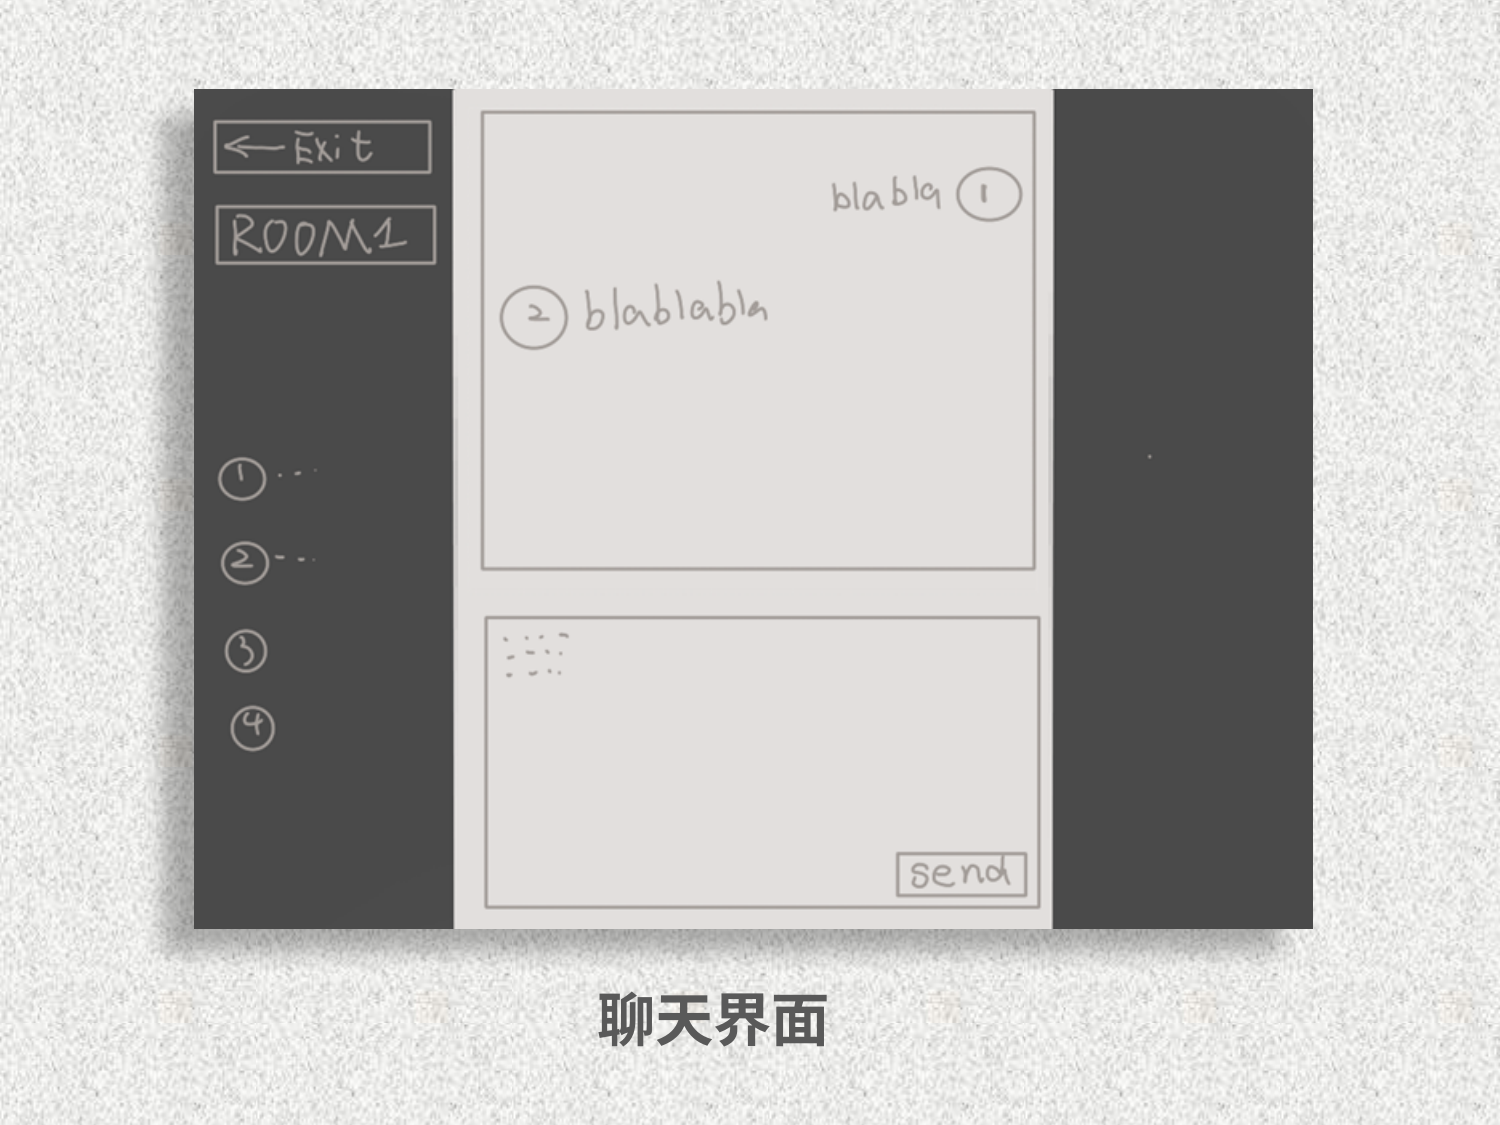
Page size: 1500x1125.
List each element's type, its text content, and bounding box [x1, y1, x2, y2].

text_box 聊天界面 [582, 975, 925, 1061]
picture [0, 0, 1500, 1125]
